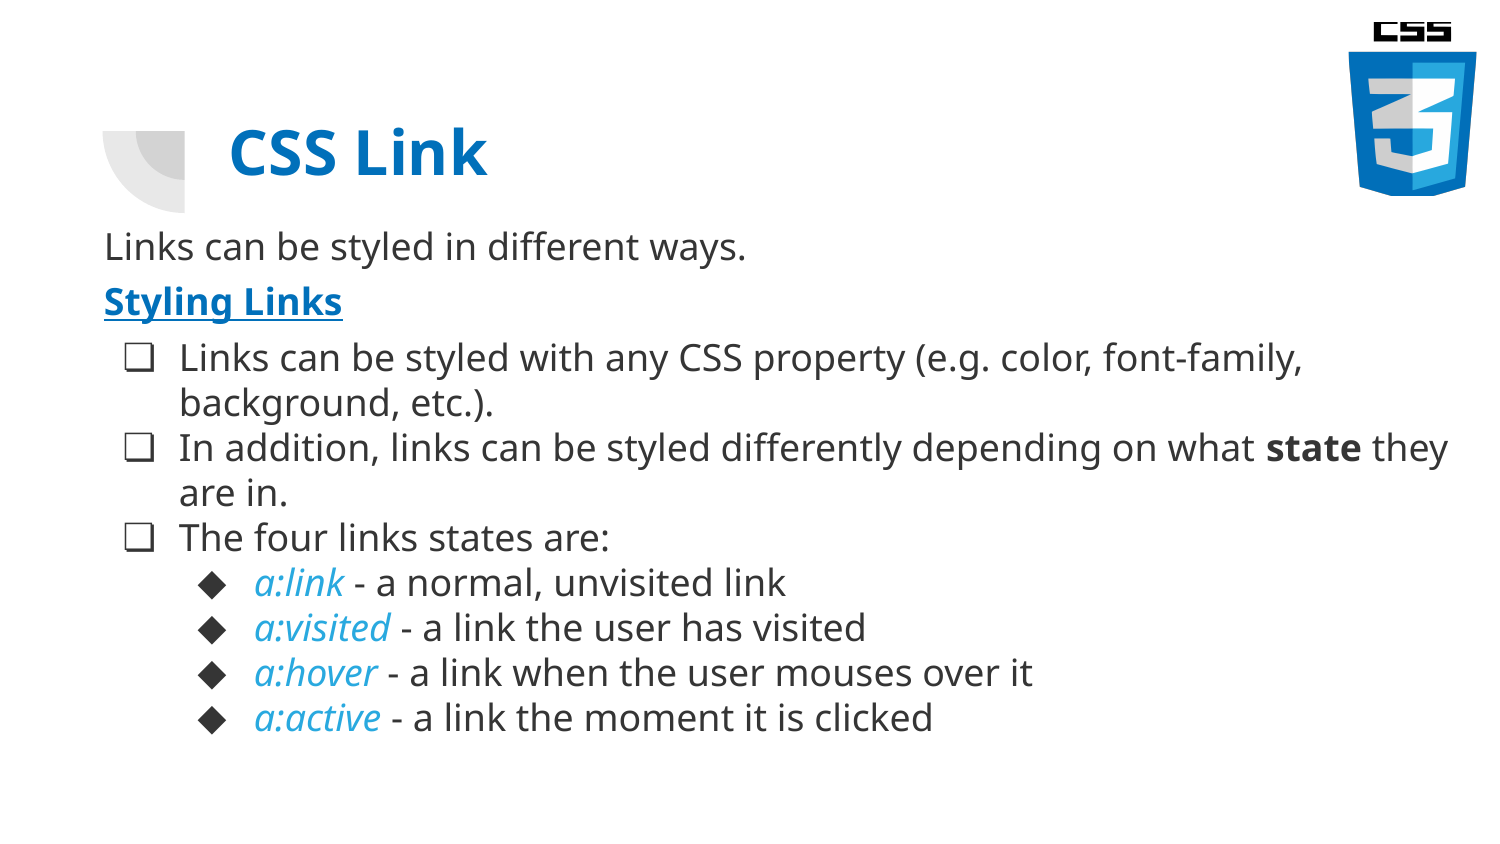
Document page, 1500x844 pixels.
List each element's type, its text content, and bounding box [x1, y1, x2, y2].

picture [1348, 22, 1477, 196]
title Links can be styled in different ways. Styling Links Links can be styled with any CSS property (e.g. color, font-family, background, etc.). In addition, links can be styled differently depending on what state they are in. The four links states are: a:link - a normal, unvisited link a:visited - a link the user has visited a:hover - a link when the user mouses over it a:active - a link the moment it is clicked [88, 207, 1464, 844]
title CSS Link [213, 98, 1500, 208]
